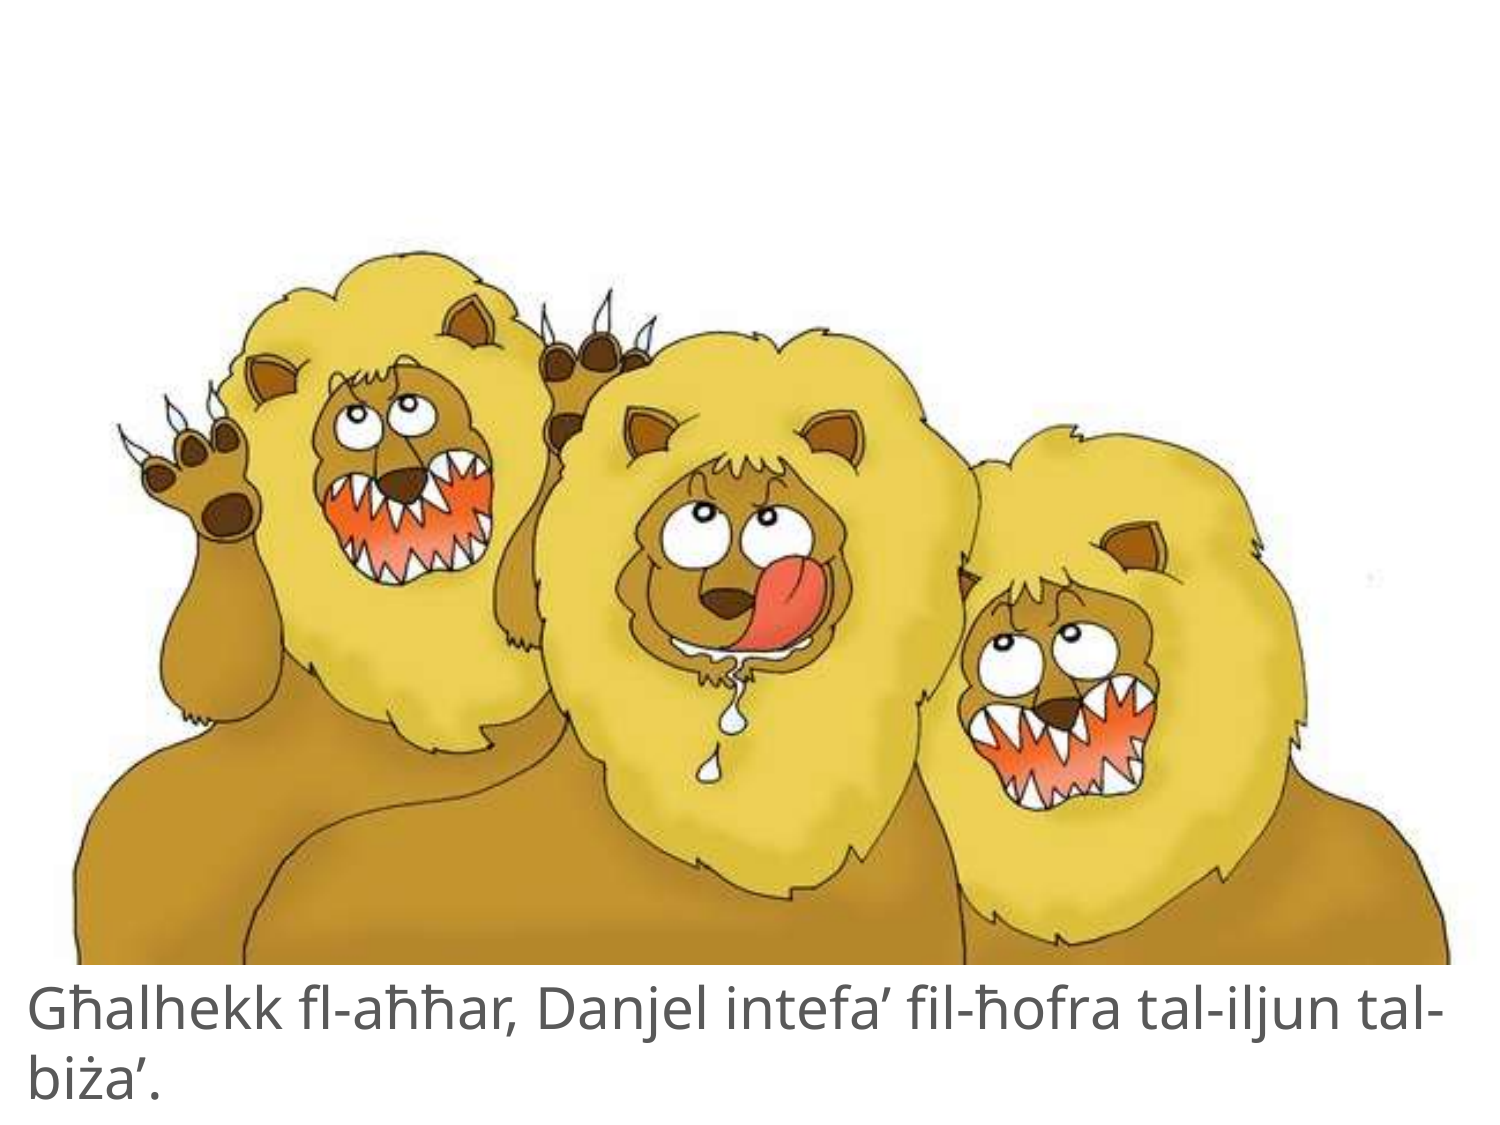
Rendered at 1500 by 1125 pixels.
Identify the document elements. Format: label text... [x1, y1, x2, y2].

text_box Għalhekk fl-aħħar, Danjel intefa’ fil-ħofra tal-iljun tal-biża’. [11, 973, 1498, 1119]
picture [0, 0, 1500, 965]
